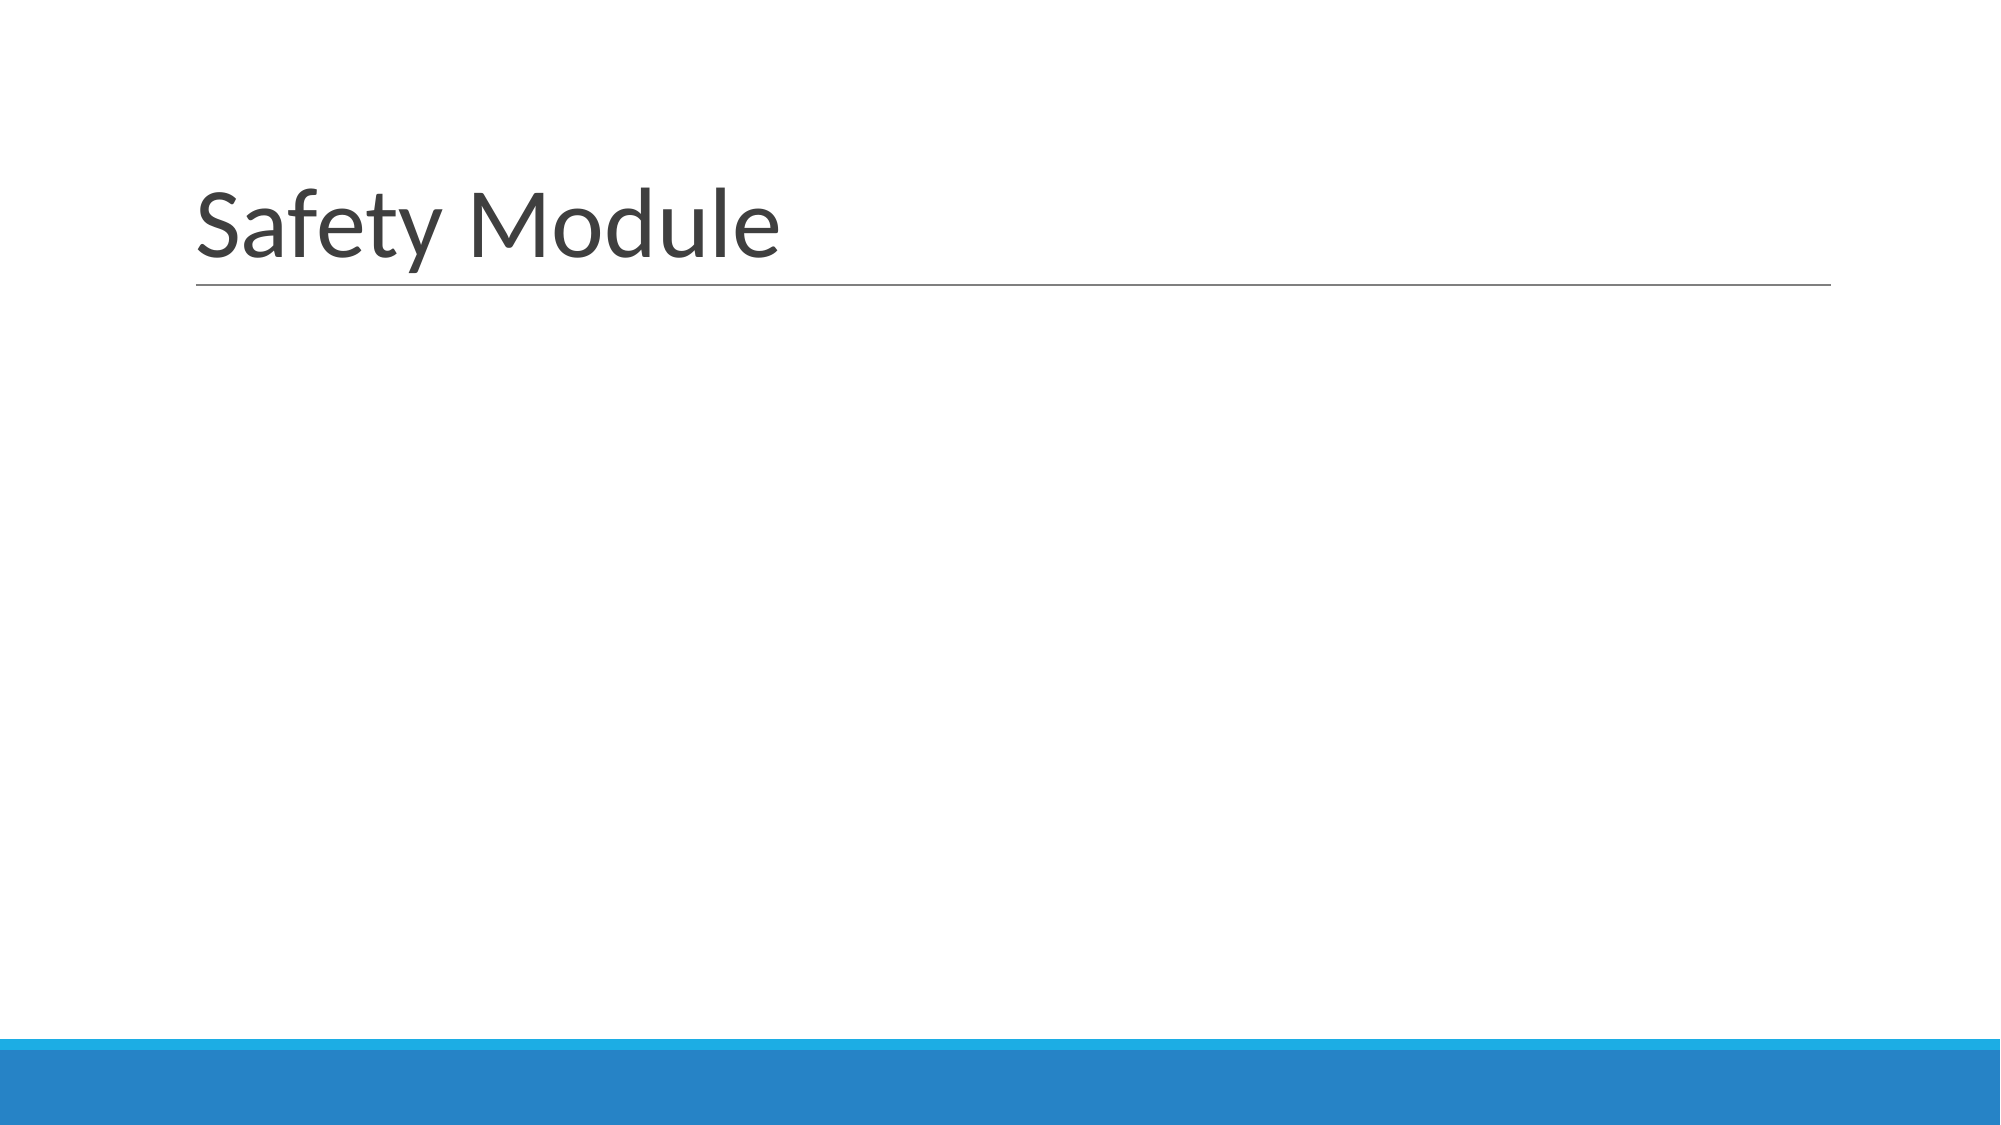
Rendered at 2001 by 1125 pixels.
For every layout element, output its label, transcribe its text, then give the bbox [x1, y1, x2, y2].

title Safety Module [180, 47, 1830, 285]
